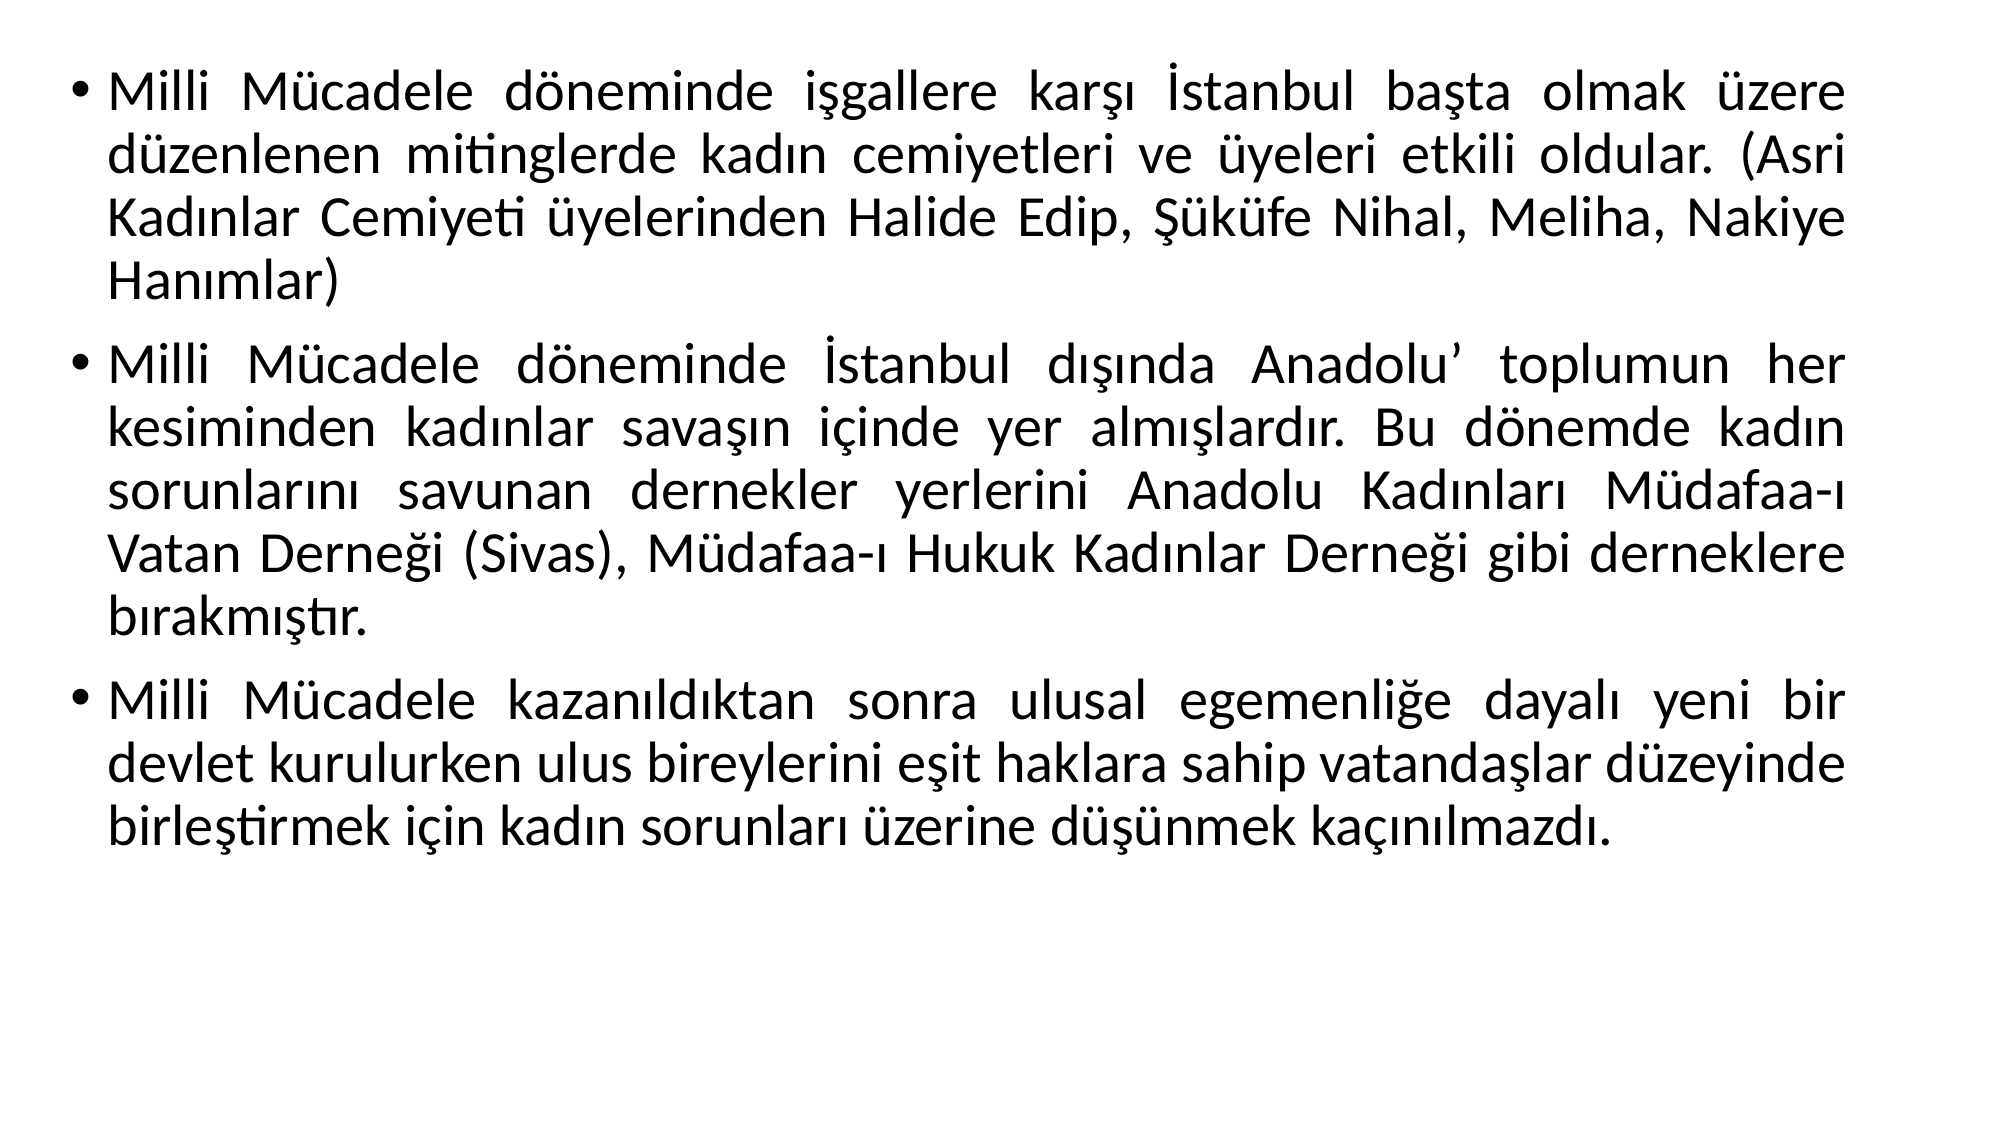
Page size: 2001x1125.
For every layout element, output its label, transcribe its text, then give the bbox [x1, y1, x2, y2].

list Milli Mücadele döneminde işgallere karşı İstanbul başta olmak üzere düzenlenen mitinglerde kadın cemiyetleri ve üyeleri etkili oldular. (Asri Kadınlar Cemiyeti üyelerinden Halide Edip, Şüküfe Nihal, Meliha, Nakiye Hanımlar) Milli Mücadele döneminde İstanbul dışında Anadolu’ toplumun her kesiminden kadınlar savaşın içinde yer almışlardır. Bu dönemde kadın sorunlarını savunan dernekler yerlerini Anadolu Kadınları Müdafaa-ı Vatan Derneği (Sivas), Müdafaa-ı Hukuk Kadınlar Derneği gibi derneklere bırakmıştır. Milli Mücadele kazanıldıktan sonra ulusal egemenliğe dayalı yeni bir devlet kurulurken ulus bireylerini eşit haklara sahip vatandaşlar düzeyinde birleştirmek için kadın sorunları üzerine düşünmek kaçınılmazdı. [55, 52, 1863, 1046]
